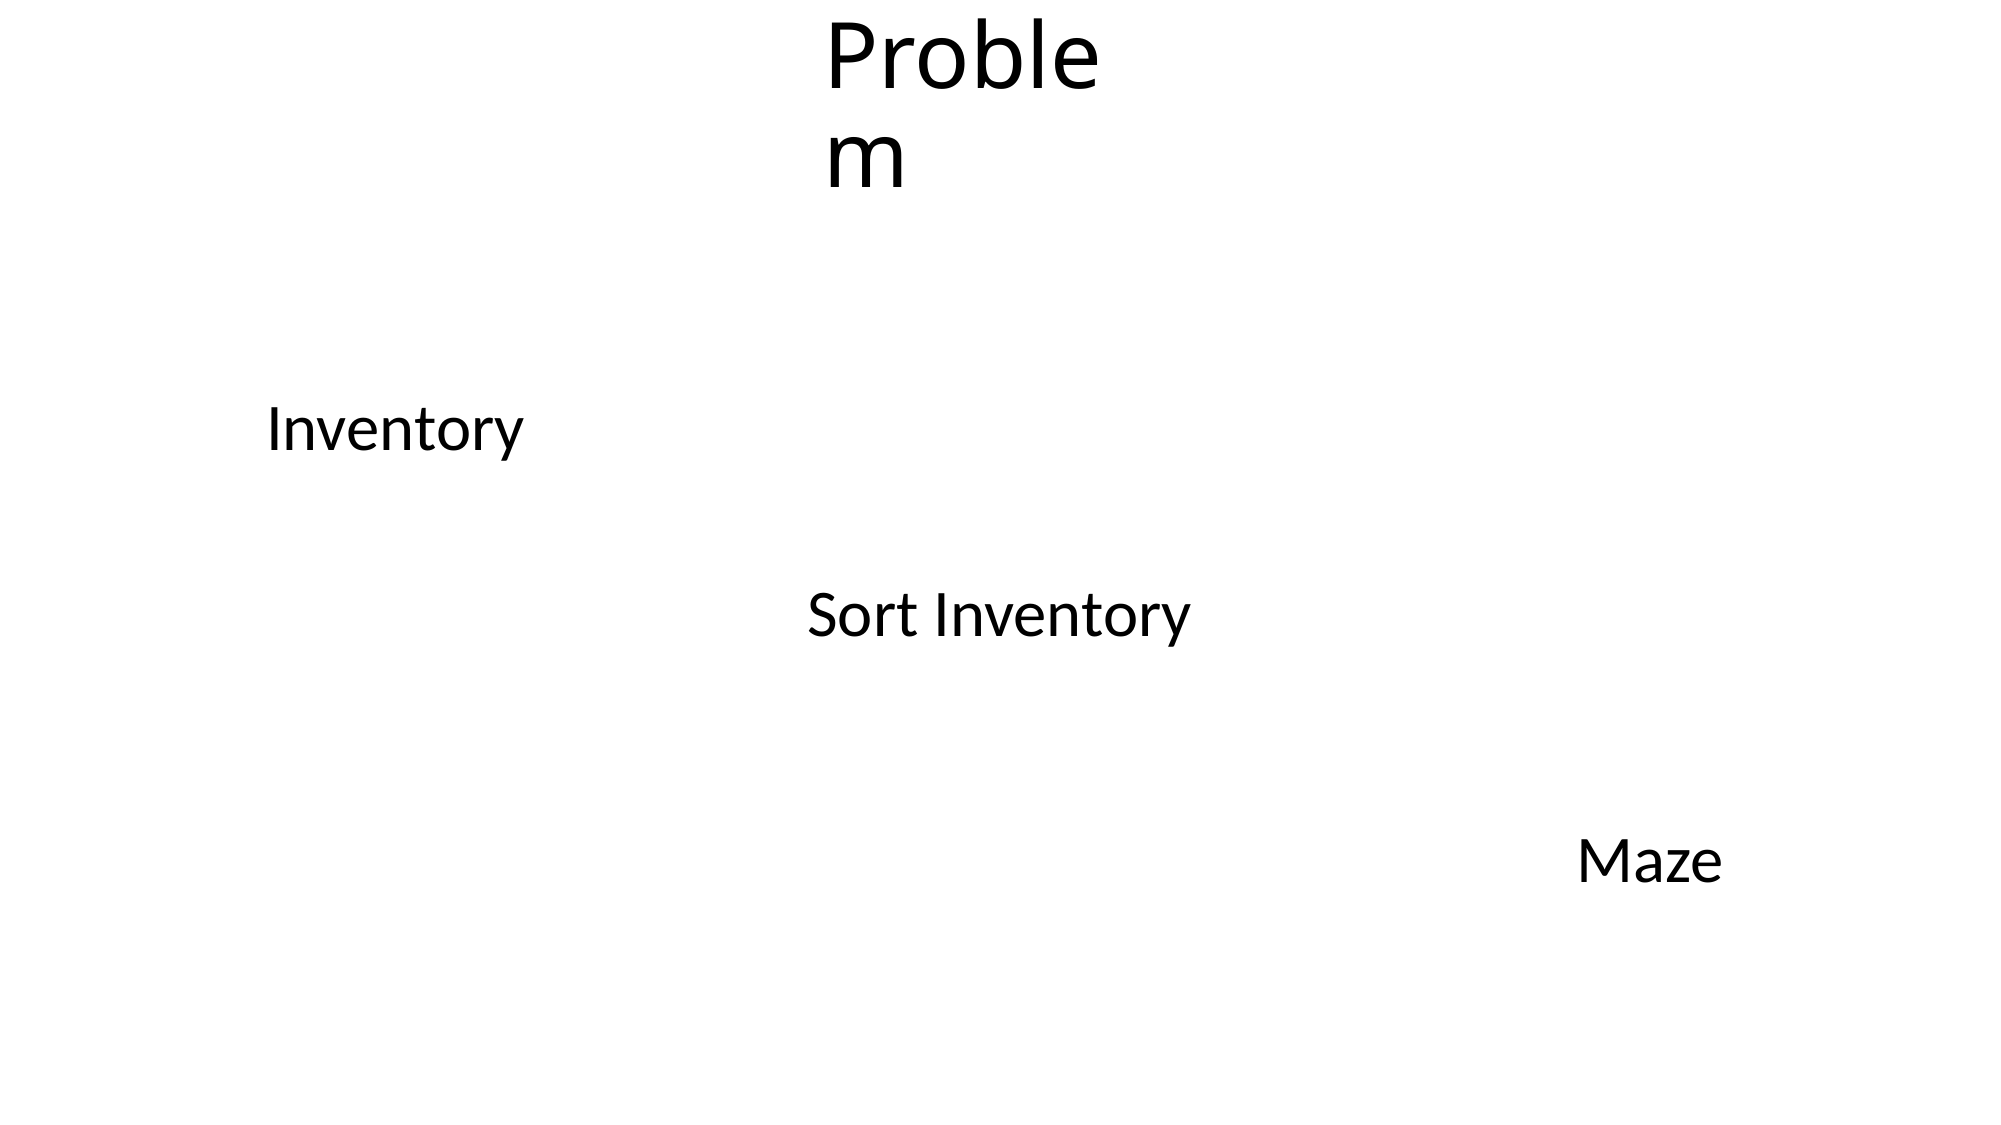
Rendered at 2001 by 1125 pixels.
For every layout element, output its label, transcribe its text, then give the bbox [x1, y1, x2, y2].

text_box Sort Inventory [792, 562, 1208, 658]
text_box Inventory [251, 376, 540, 471]
title Problem [808, 0, 1192, 218]
text_box Maze [1561, 808, 1739, 904]
